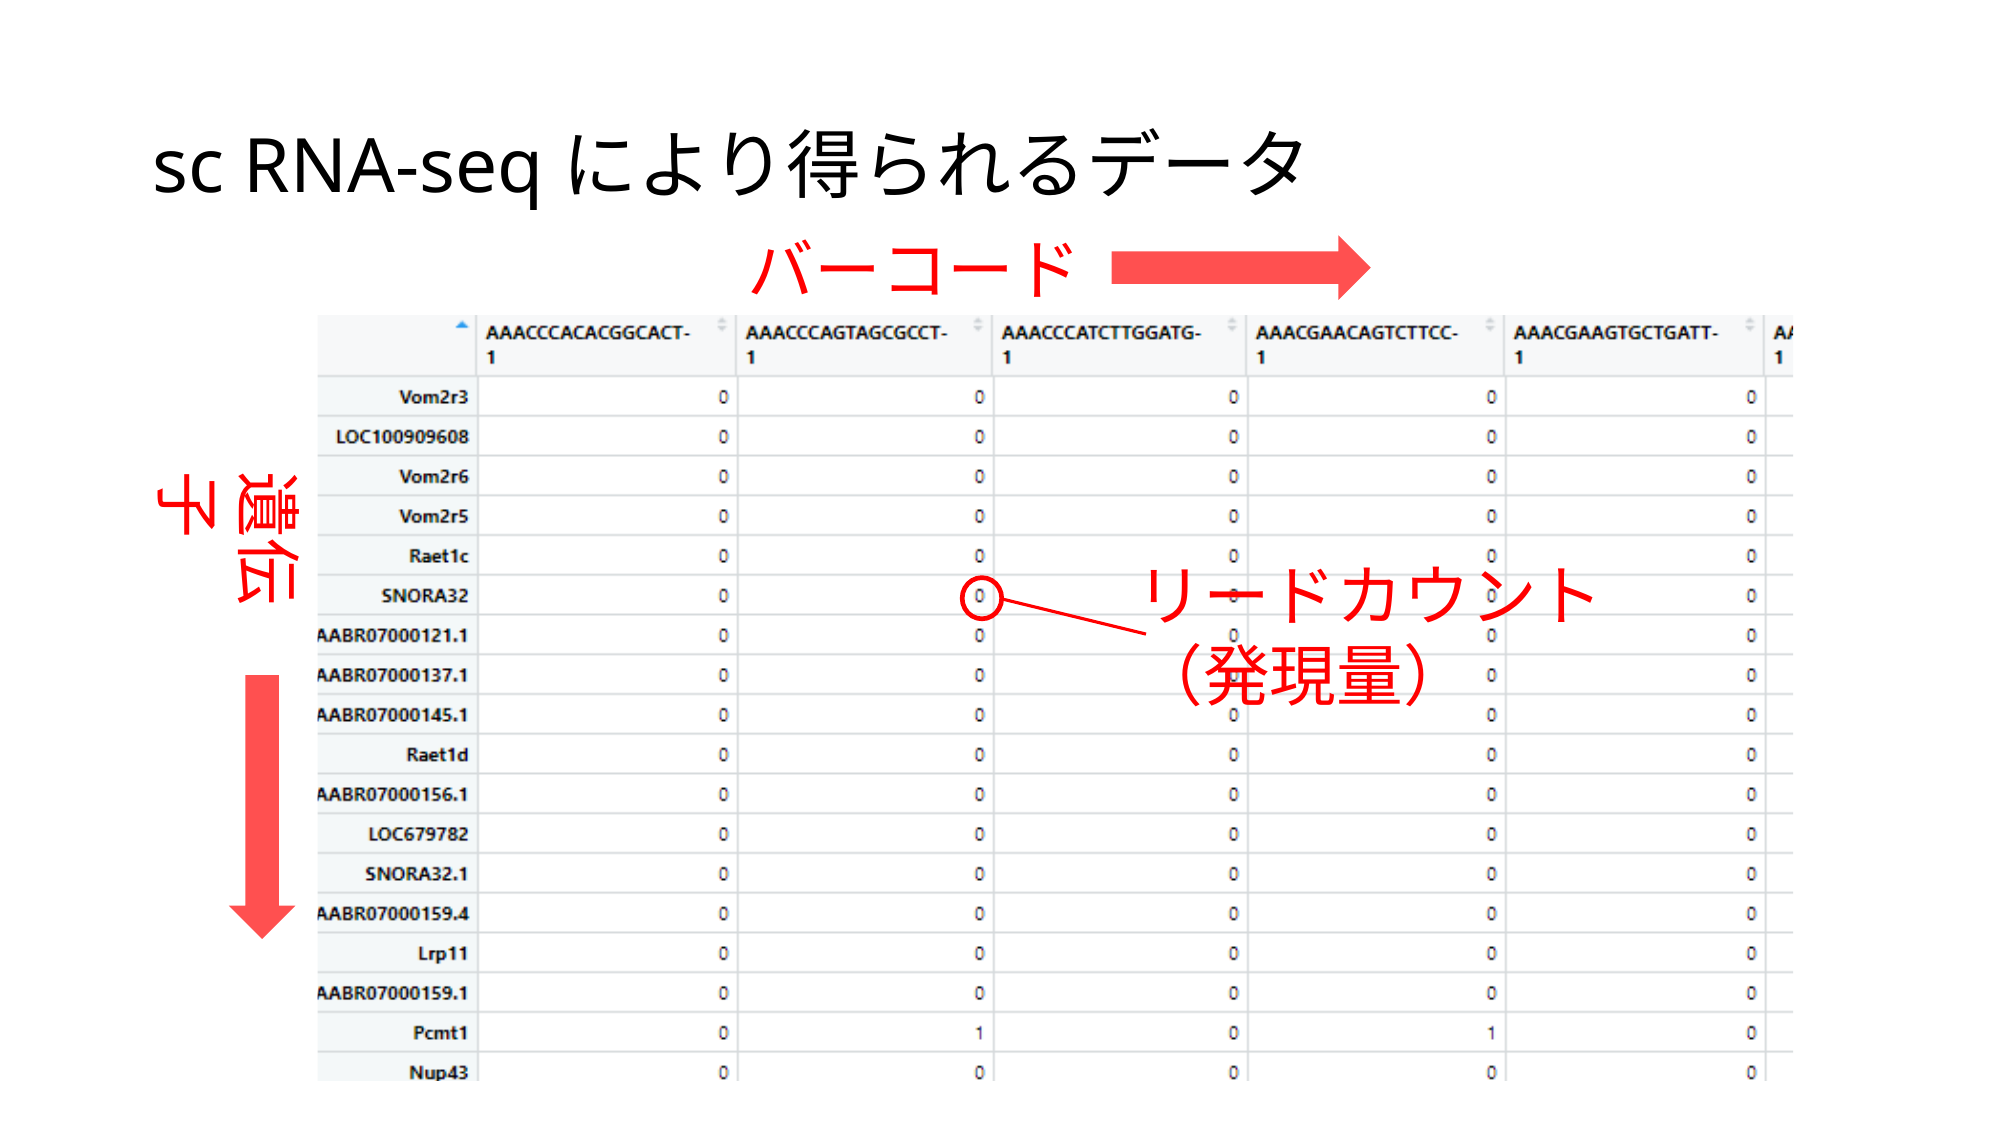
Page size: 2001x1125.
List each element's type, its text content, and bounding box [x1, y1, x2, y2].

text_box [206, 220, 1794, 1081]
title sc RNA-seqにより得られるデータ [137, 59, 1863, 278]
